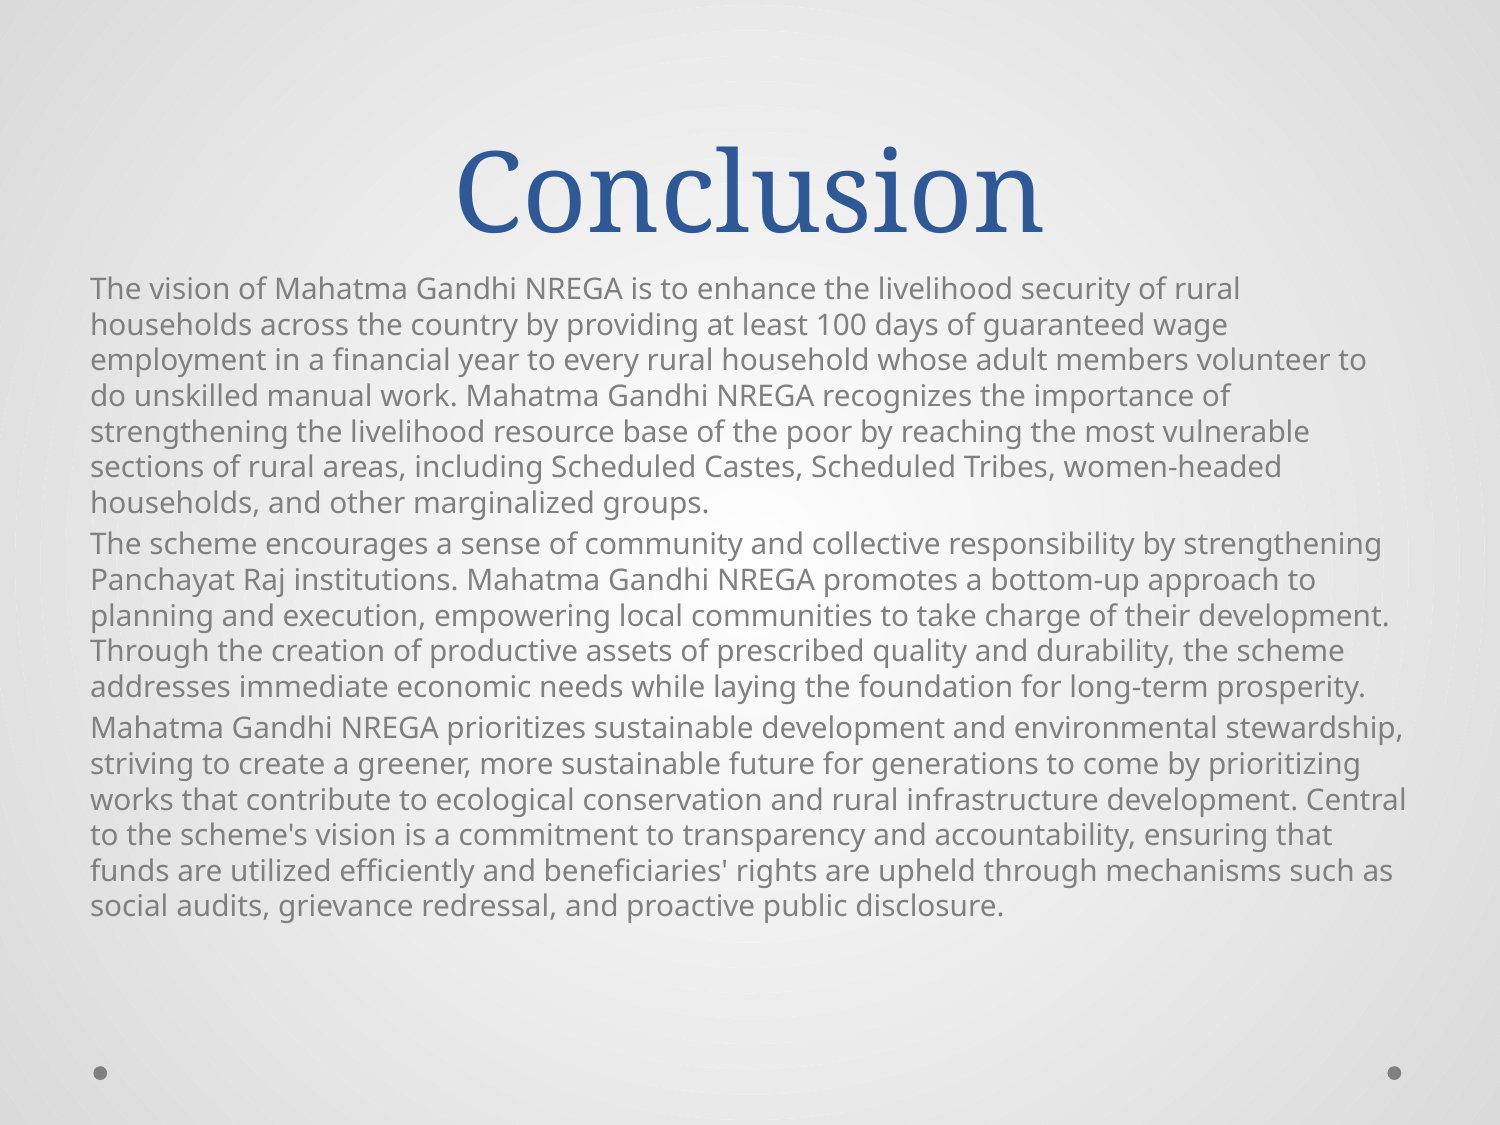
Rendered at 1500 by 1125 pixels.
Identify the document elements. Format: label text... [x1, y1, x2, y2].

title Conclusion [75, 0, 1425, 262]
list The vision of Mahatma Gandhi NREGA is to enhance the livelihood security of rural households across the country by providing at least 100 days of guaranteed wage employment in a financial year to every rural household whose adult members volunteer to do unskilled manual work. Mahatma Gandhi NREGA recognizes the importance of strengthening the livelihood resource base of the poor by reaching the most vulnerable sections of rural areas, including Scheduled Castes, Scheduled Tribes, women-headed households, and other marginalized groups. The scheme encourages a sense of community and collective responsibility by strengthening Panchayat Raj institutions. Mahatma Gandhi NREGA promotes a bottom-up approach to planning and execution, empowering local communities to take charge of their development. Through the creation of productive assets of prescribed quality and durability, the scheme addresses immediate economic needs while laying the foundation for long-term prosperity. Mahatma Gandhi NREGA prioritizes sustainable development and environmental stewardship, striving to create a greener, more sustainable future for generations to come by prioritizing works that contribute to ecological conservation and rural infrastructure development. Central to the scheme's vision is a commitment to transparency and accountability, ensuring that funds are utilized efficiently and beneficiaries' rights are upheld through mechanisms such as social audits, grievance redressal, and proactive public disclosure. [75, 262, 1425, 1005]
